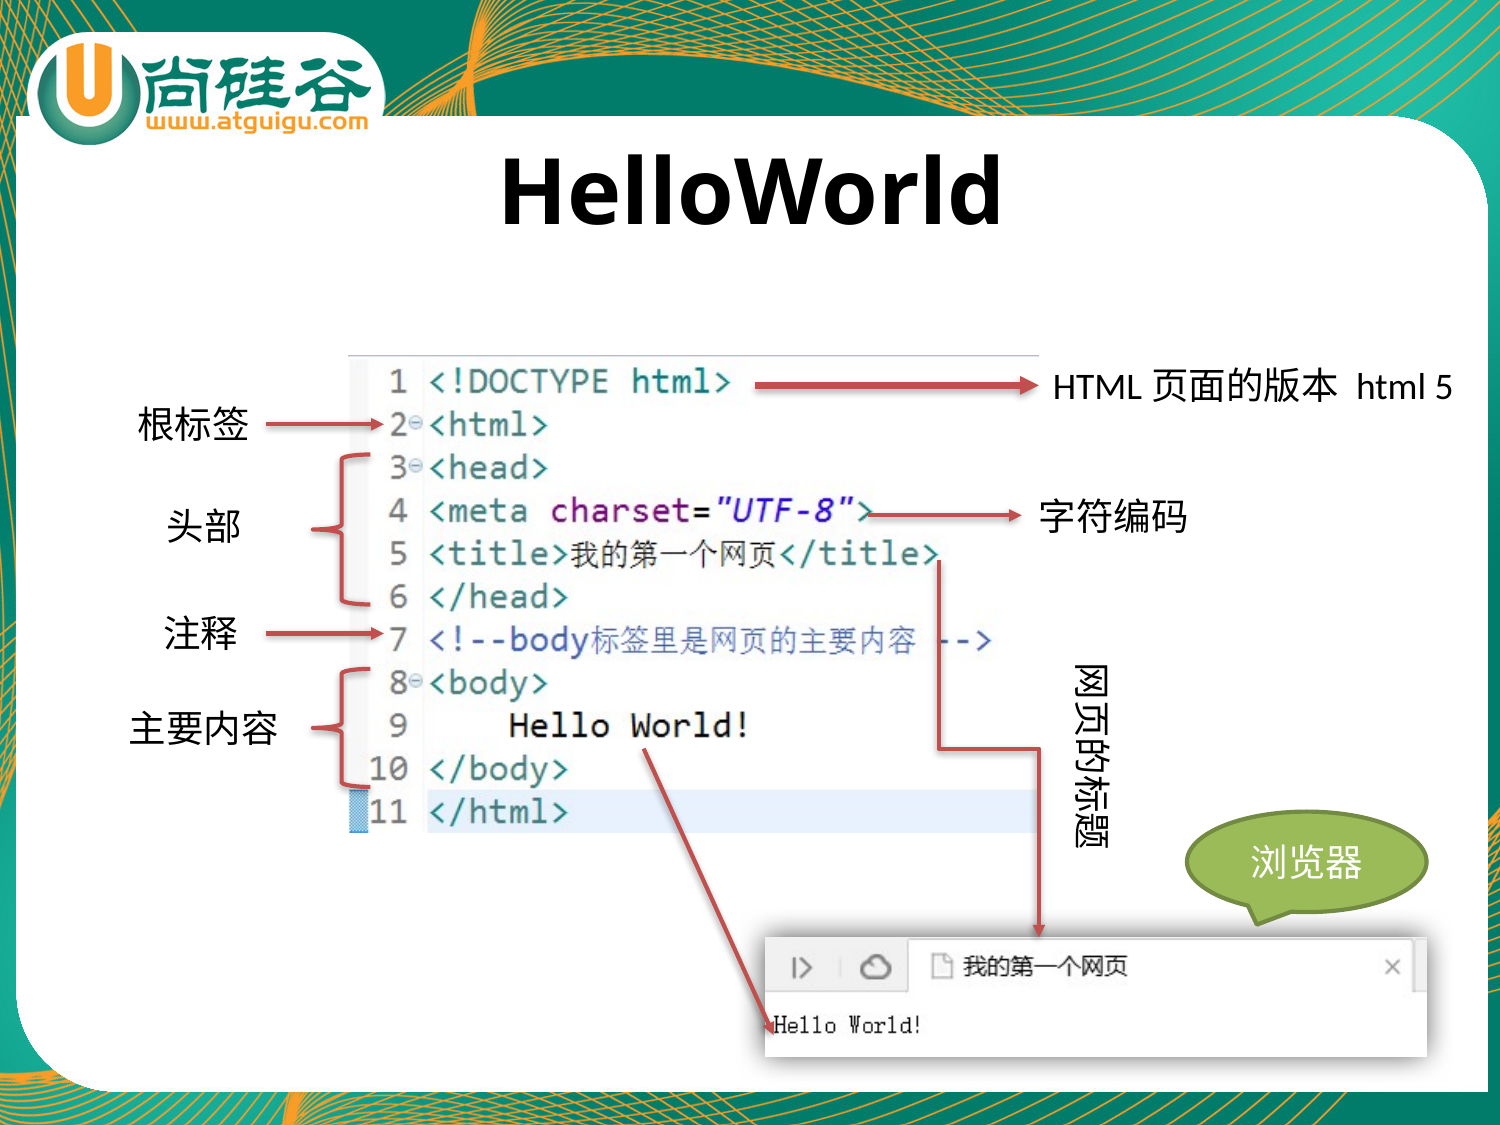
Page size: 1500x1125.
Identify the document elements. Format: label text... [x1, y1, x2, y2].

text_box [643, 748, 774, 1036]
text_box HTML页面的版本 html 5 [1040, 355, 1469, 415]
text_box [799, 698, 1179, 799]
text_box 头部 [151, 495, 257, 555]
text_box [310, 455, 343, 604]
picture [0, 0, 1500, 1125]
title HelloWorld [76, 113, 1427, 262]
text_box 注释 [148, 603, 254, 663]
text_box 主要内容 [113, 697, 294, 758]
text_box 浏览器 [1184, 809, 1429, 927]
text_box 根标签 [122, 393, 265, 454]
text_box 网页的标题 [1047, 648, 1124, 697]
text_box [310, 669, 343, 786]
text_box 网页的标题 [1047, 808, 1124, 853]
text_box 字符编码 [1043, 485, 1204, 545]
